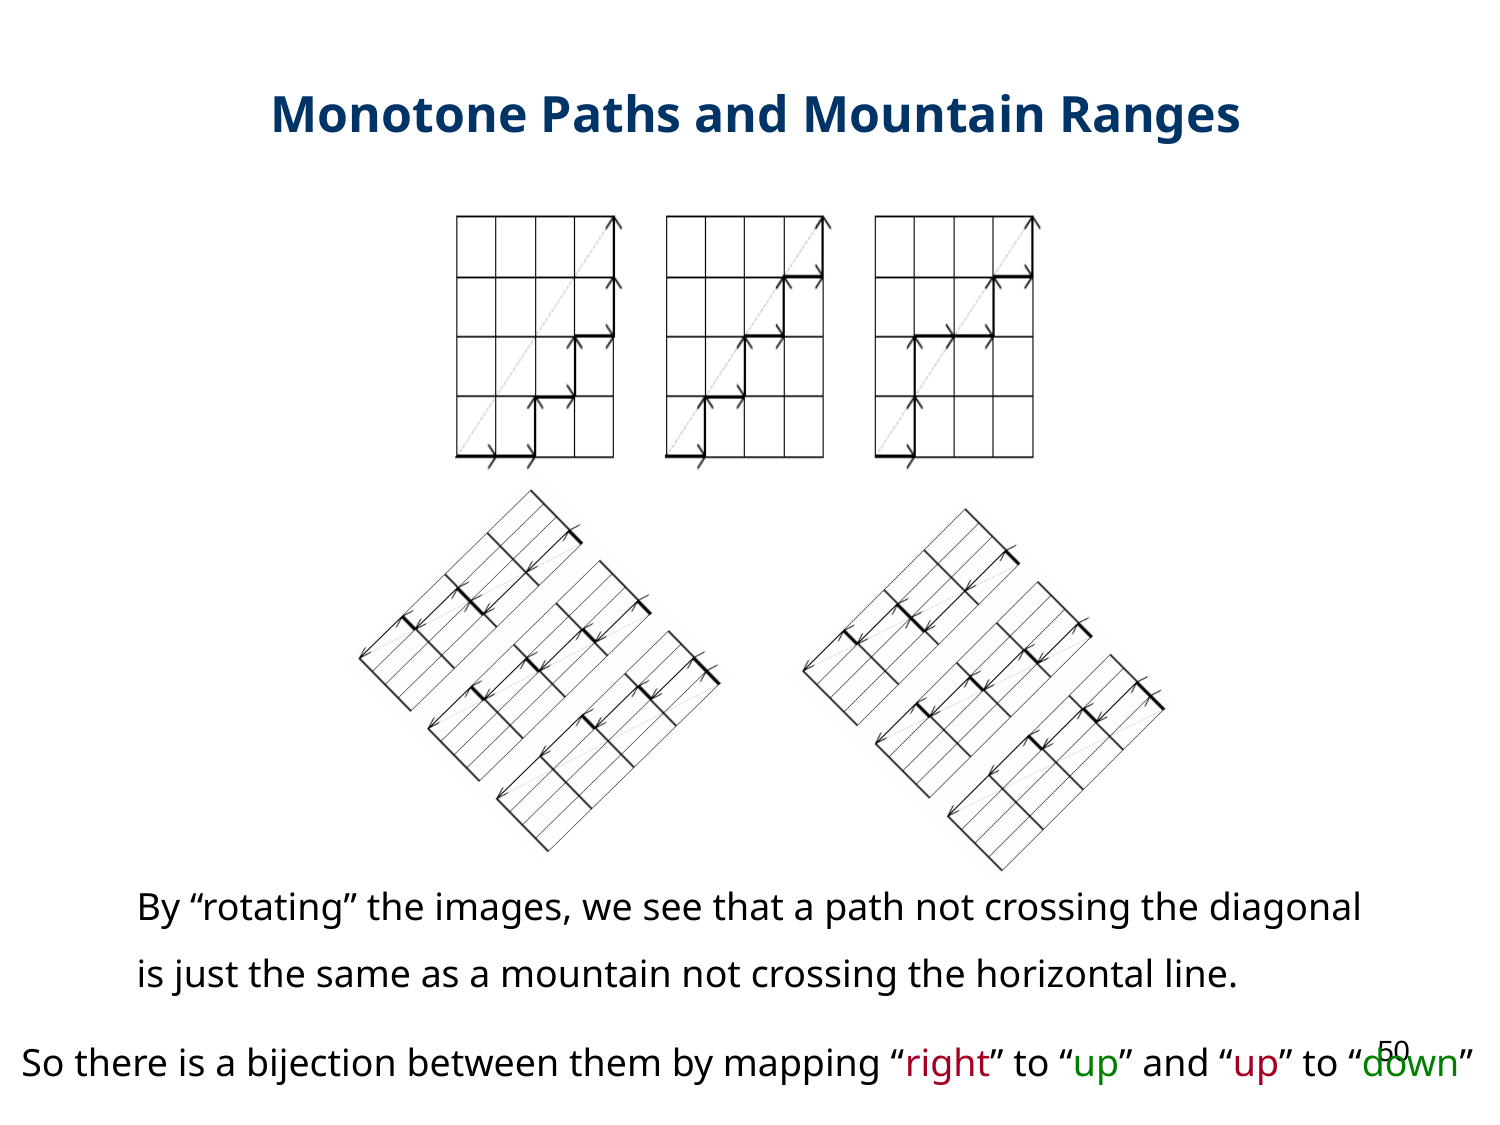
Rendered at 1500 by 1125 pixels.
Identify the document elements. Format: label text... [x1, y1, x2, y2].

picture [393, 530, 682, 807]
picture [443, 199, 1057, 476]
slide_number 50 [1074, 1024, 1426, 1103]
text_box So there is a bijection between them by mapping “right” to “up” and “up” to “down” [1426, 1031, 1485, 1092]
picture [830, 555, 1132, 819]
text_box Monotone Paths and Mountain Ranges [256, 74, 1257, 150]
text_box By “rotating” the images, we see that a path not crossing the diagonal is just the same as a mountain not crossing the horizontal line. [121, 875, 1379, 1003]
text_box So there is a bijection between them by mapping “right” to “up” and “up” to “down” [9, 1031, 1074, 1092]
